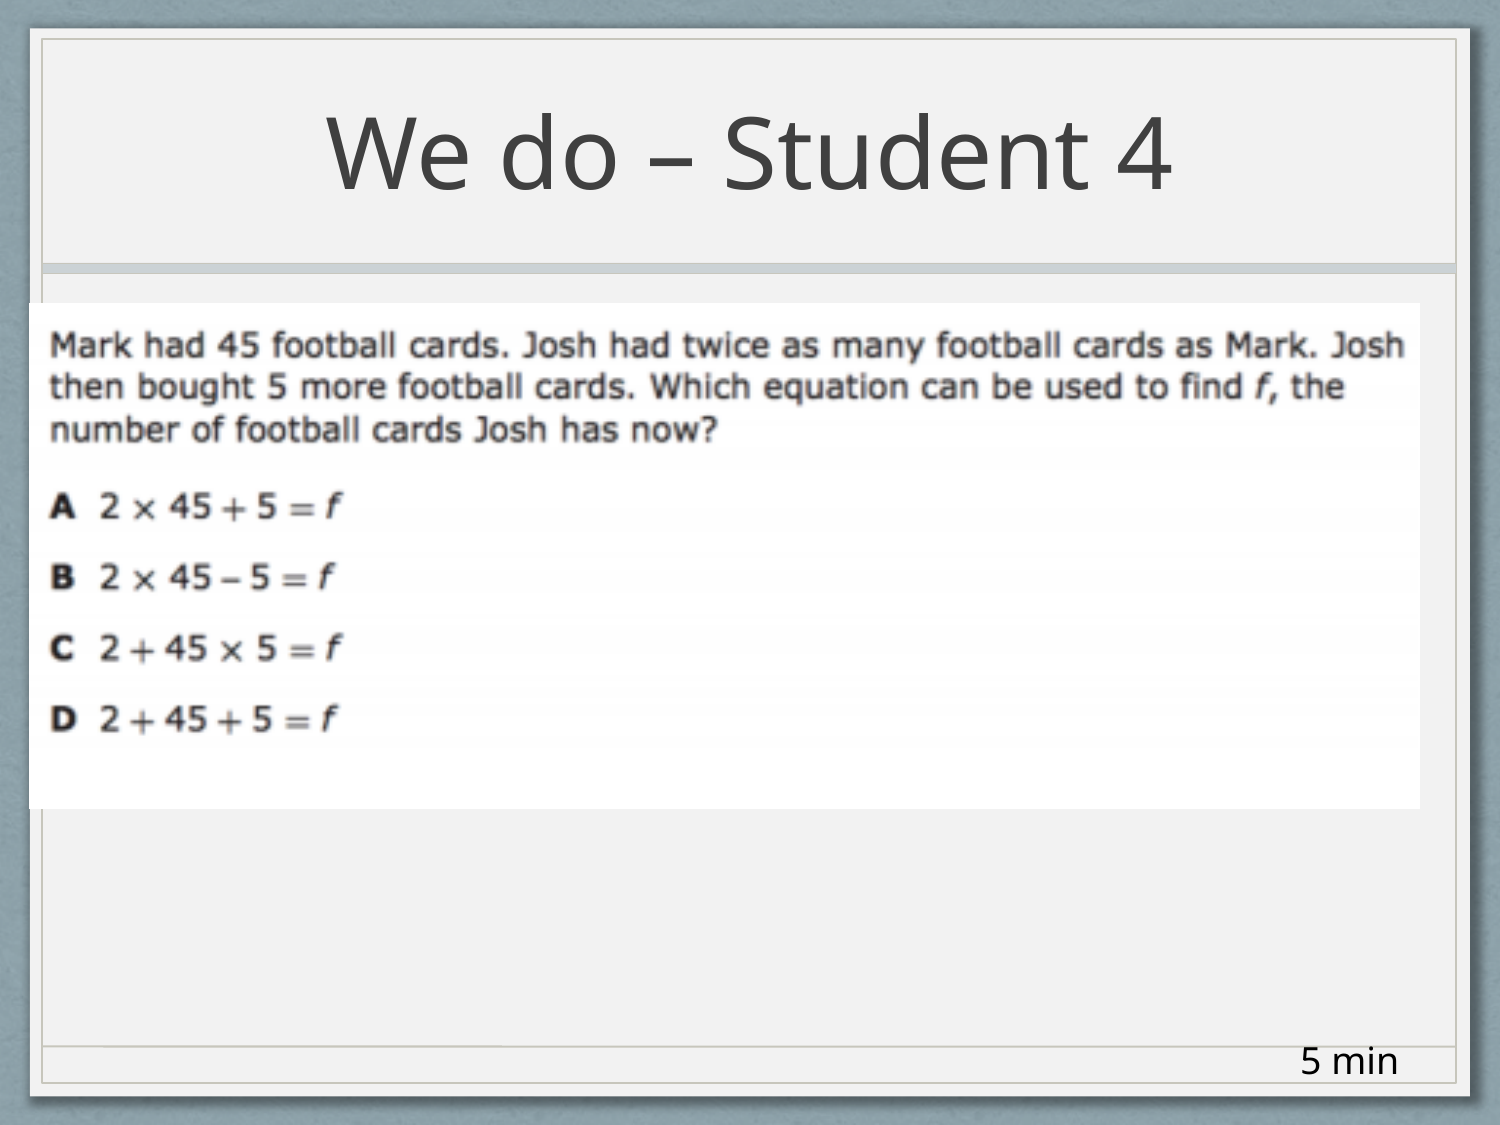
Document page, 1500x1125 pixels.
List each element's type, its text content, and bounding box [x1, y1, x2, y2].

title We do – Student 4 [147, 40, 1353, 260]
picture [29, 302, 1421, 809]
text_box 5 min [1285, 1029, 1420, 1090]
